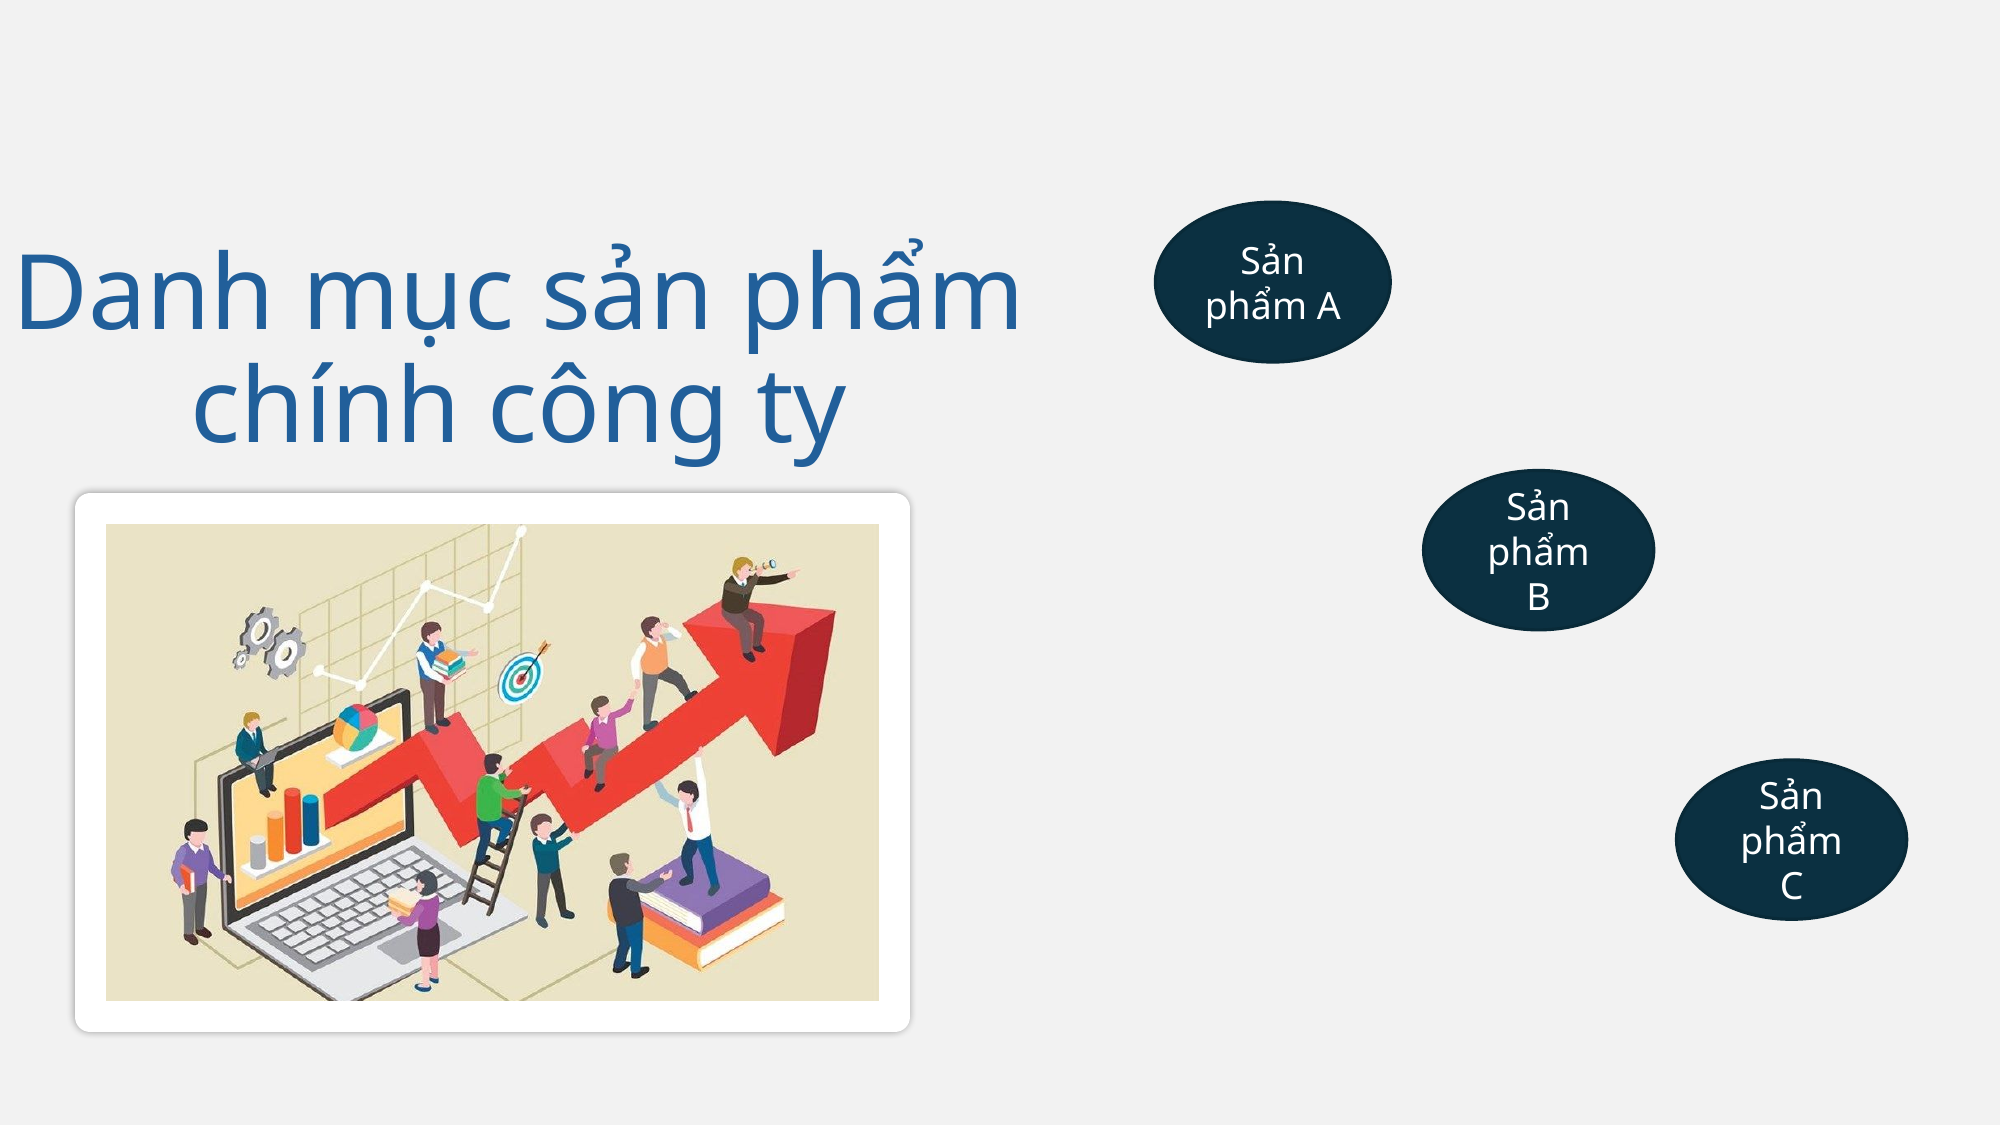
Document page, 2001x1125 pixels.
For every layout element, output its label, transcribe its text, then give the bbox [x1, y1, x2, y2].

text_box Sản phẩm C [1674, 758, 1909, 921]
title Danh mục sản phẩm chính công ty [0, 80, 1057, 473]
text_box Sản phẩm A [1153, 200, 1392, 364]
picture [105, 523, 880, 1002]
text_box Sản phẩm B [1421, 468, 1656, 632]
